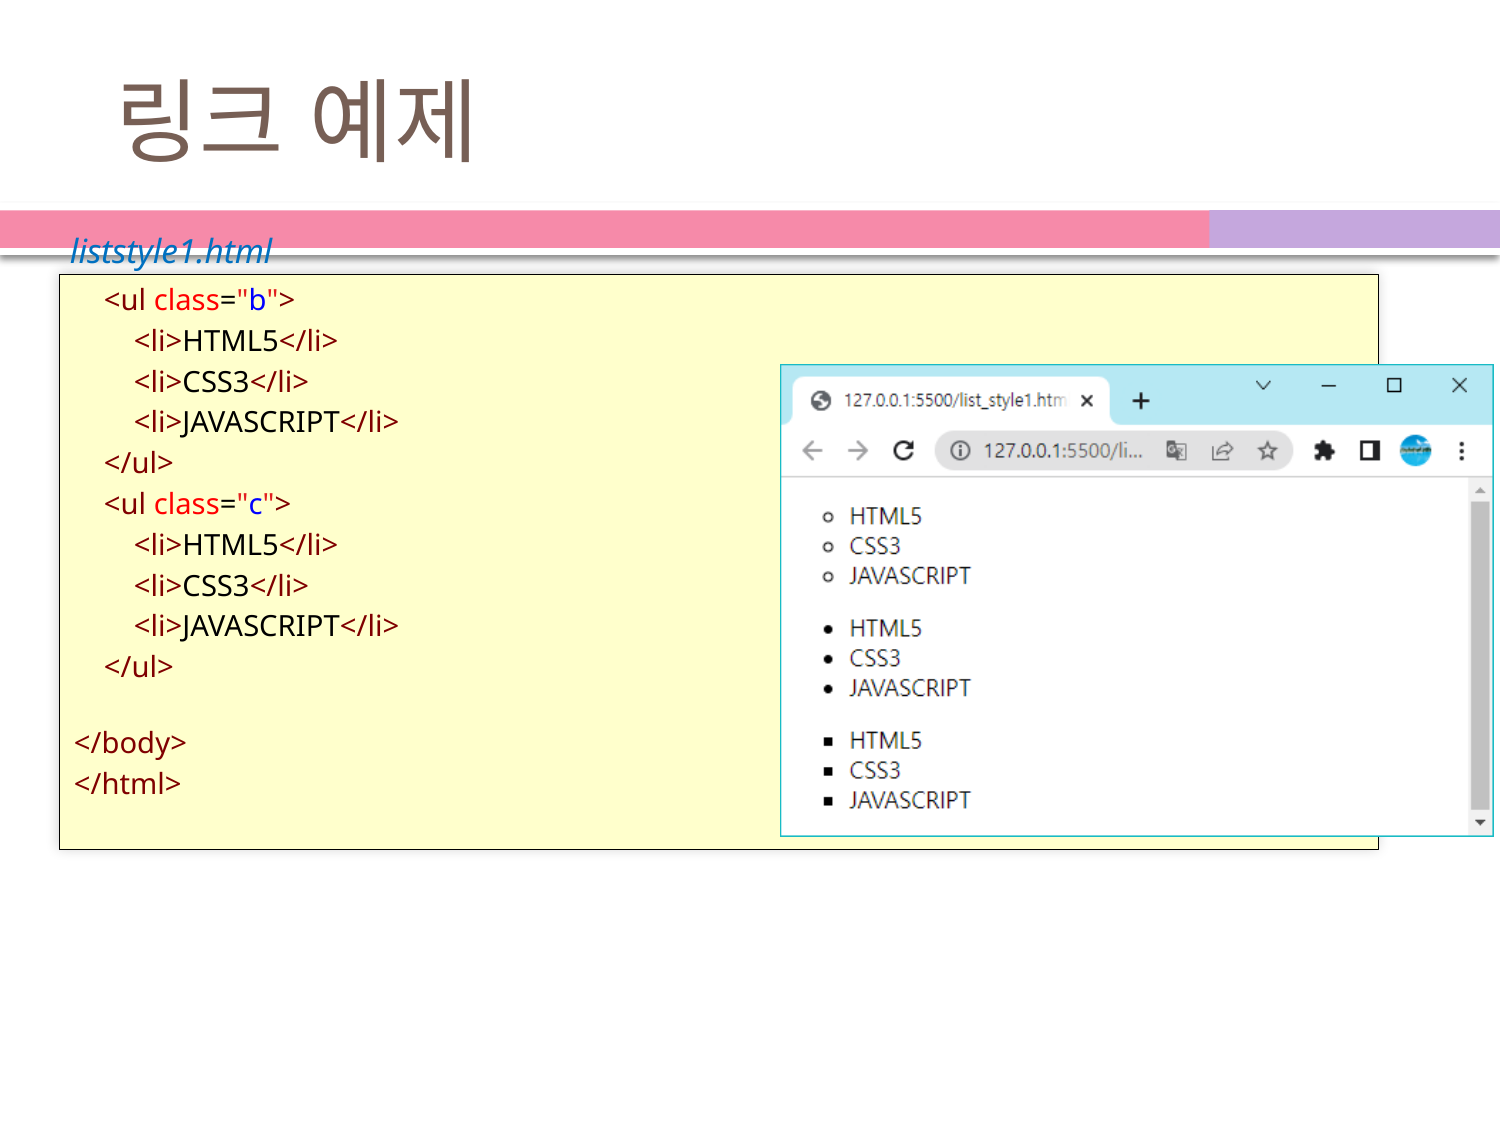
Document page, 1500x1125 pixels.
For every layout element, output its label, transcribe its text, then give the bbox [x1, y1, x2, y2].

picture [780, 363, 1494, 837]
text_box liststyle1.html [55, 222, 288, 278]
title 링크 예제 [100, 37, 1438, 200]
text_box <ul class="b"> <li>HTML5</li> <li>CSS3</li> <li>JAVASCRIPT</li> </ul> <ul class="c"> <li>HTML5</li> <li>CSS3</li> <li>JAVASCRIPT</li> </ul> </body> </html> [59, 273, 1379, 850]
